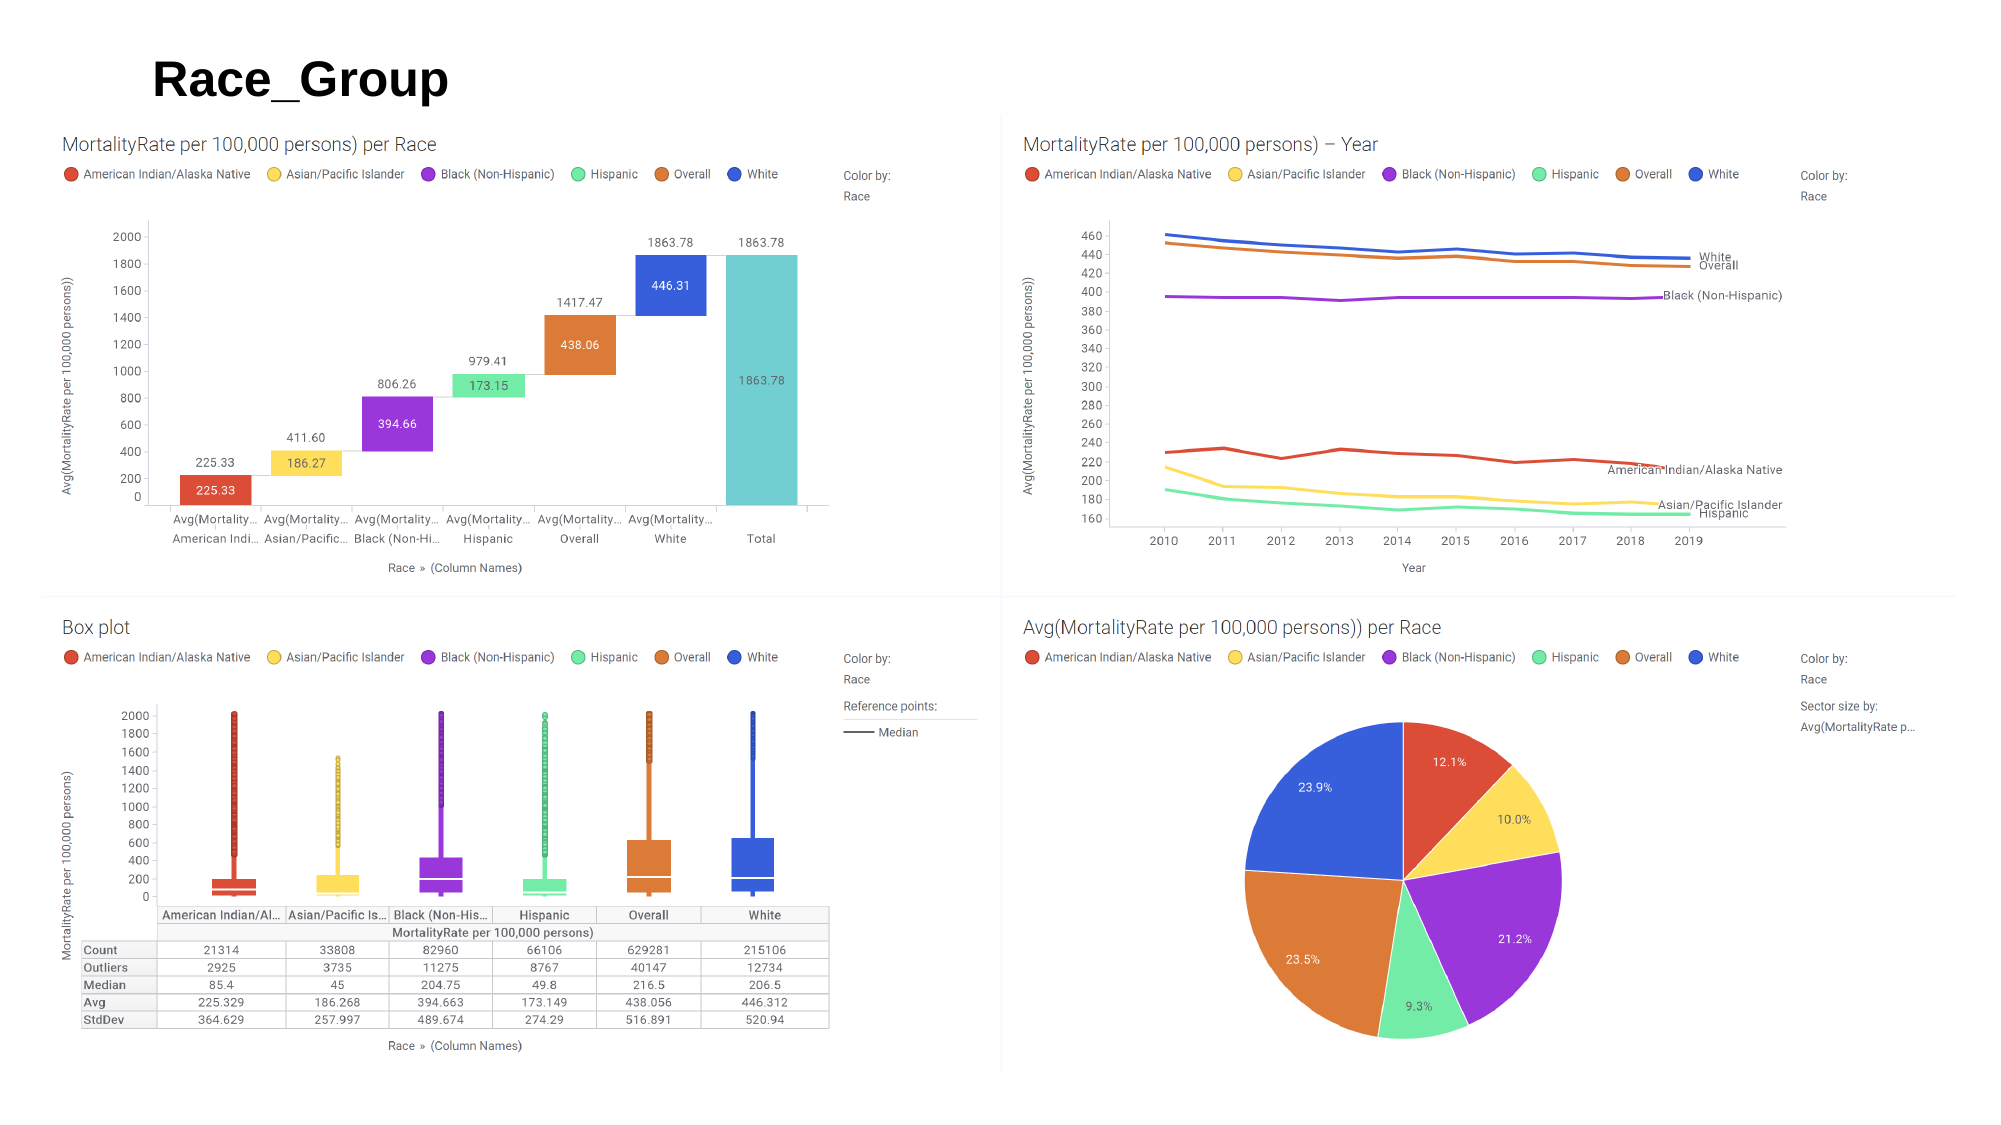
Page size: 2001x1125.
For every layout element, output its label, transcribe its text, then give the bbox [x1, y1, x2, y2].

title Race_Group [137, 59, 1863, 102]
picture [41, 113, 1957, 1074]
